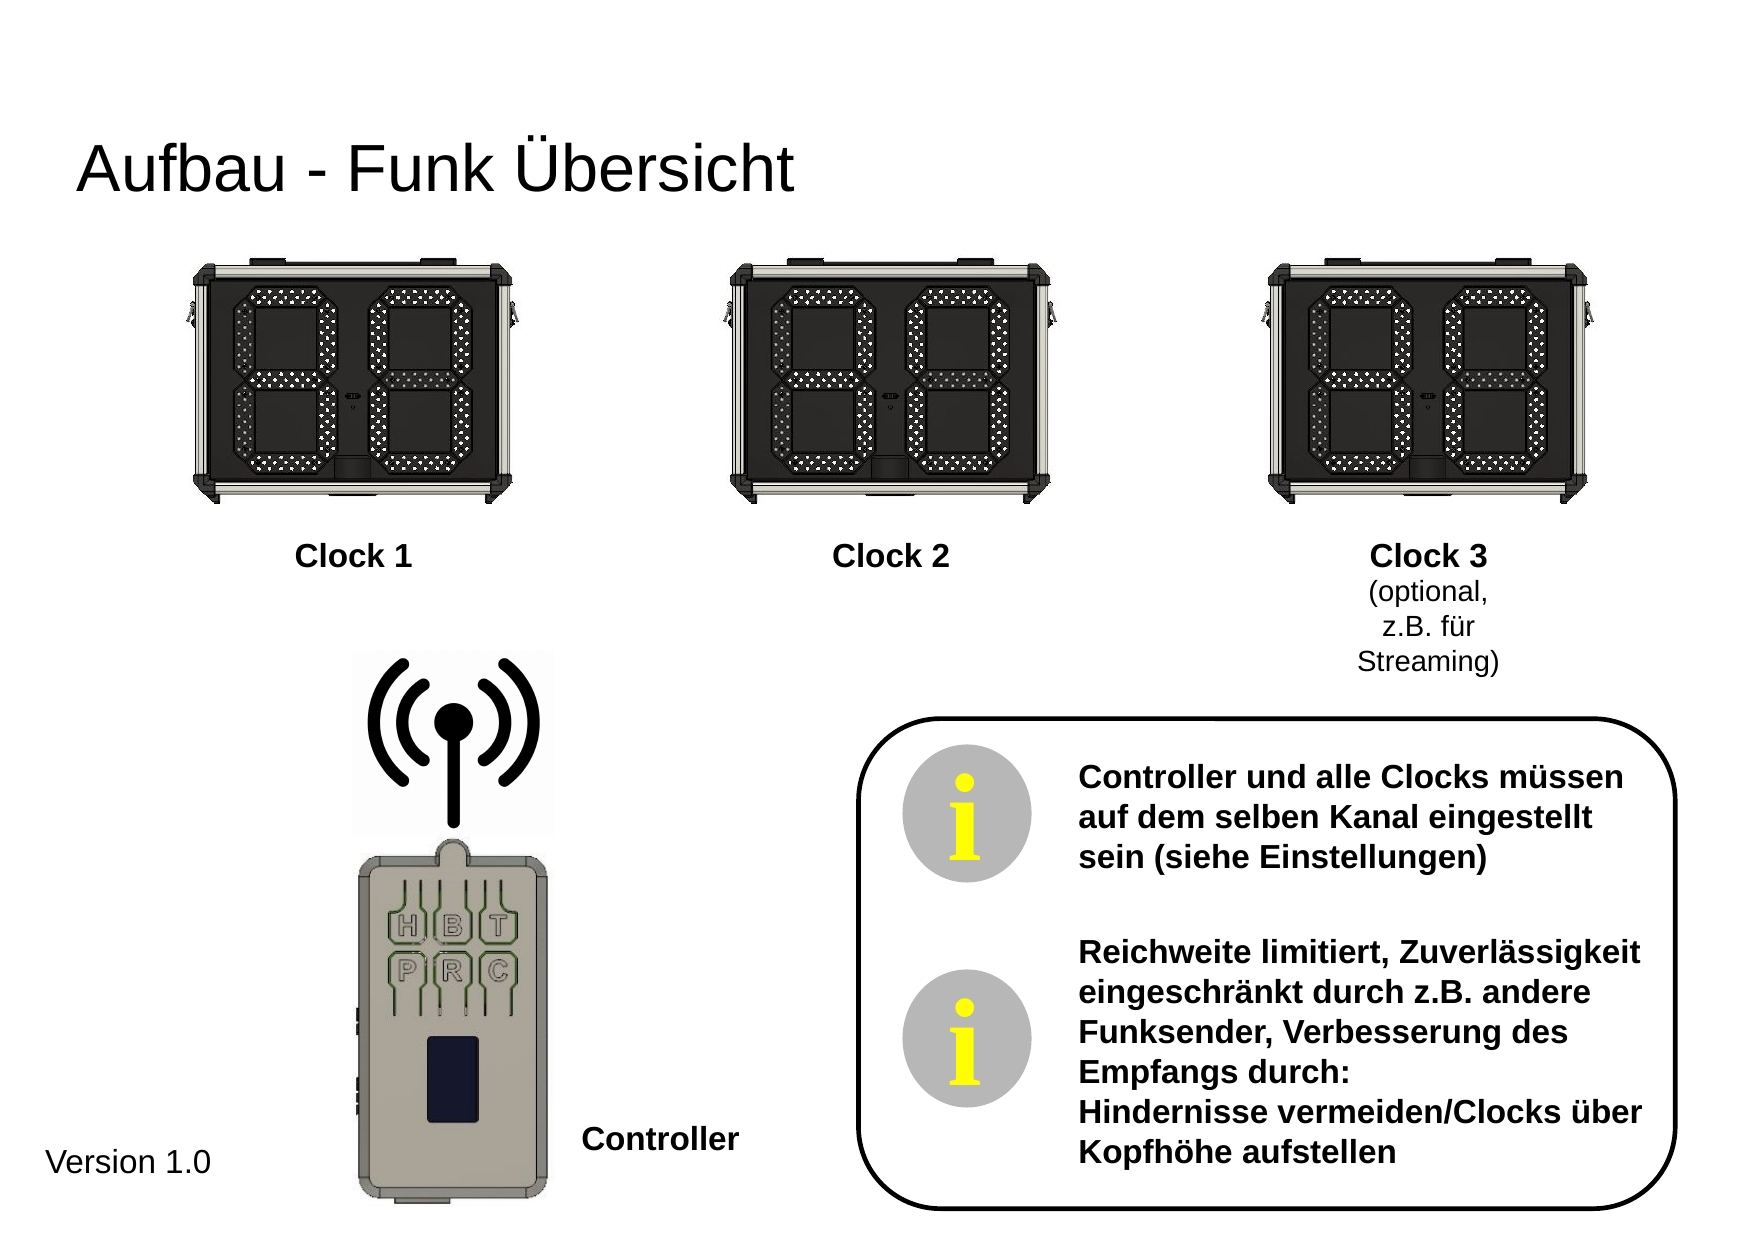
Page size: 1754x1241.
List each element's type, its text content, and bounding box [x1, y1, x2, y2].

text_box [858, 718, 1676, 1209]
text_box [181, 246, 527, 590]
text_box Controller und alle Clocks müssen auf dem selben Kanal eingestellt sein (siehe Einstellungen) [1063, 740, 1643, 890]
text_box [718, 246, 1064, 590]
text_box i [932, 720, 1038, 901]
text_box [902, 980, 932, 1097]
text_box (optional, z.B. für Streaming) [1335, 598, 1522, 693]
picture [352, 649, 555, 1209]
text_box [902, 755, 932, 872]
text_box Controller [566, 1102, 786, 1173]
text_box i [932, 945, 1038, 1126]
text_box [1256, 246, 1602, 590]
title Aufbau - Funk Übersicht [59, 107, 1695, 246]
text_box Reichweite limitiert, Zuverlässigkeit eingeschränkt durch z.B. andere Funksender, Verbesserung des Empfangs durch: Hindernisse vermeiden/Clocks über Kopfhöhe aufstellen [1063, 915, 1676, 1185]
